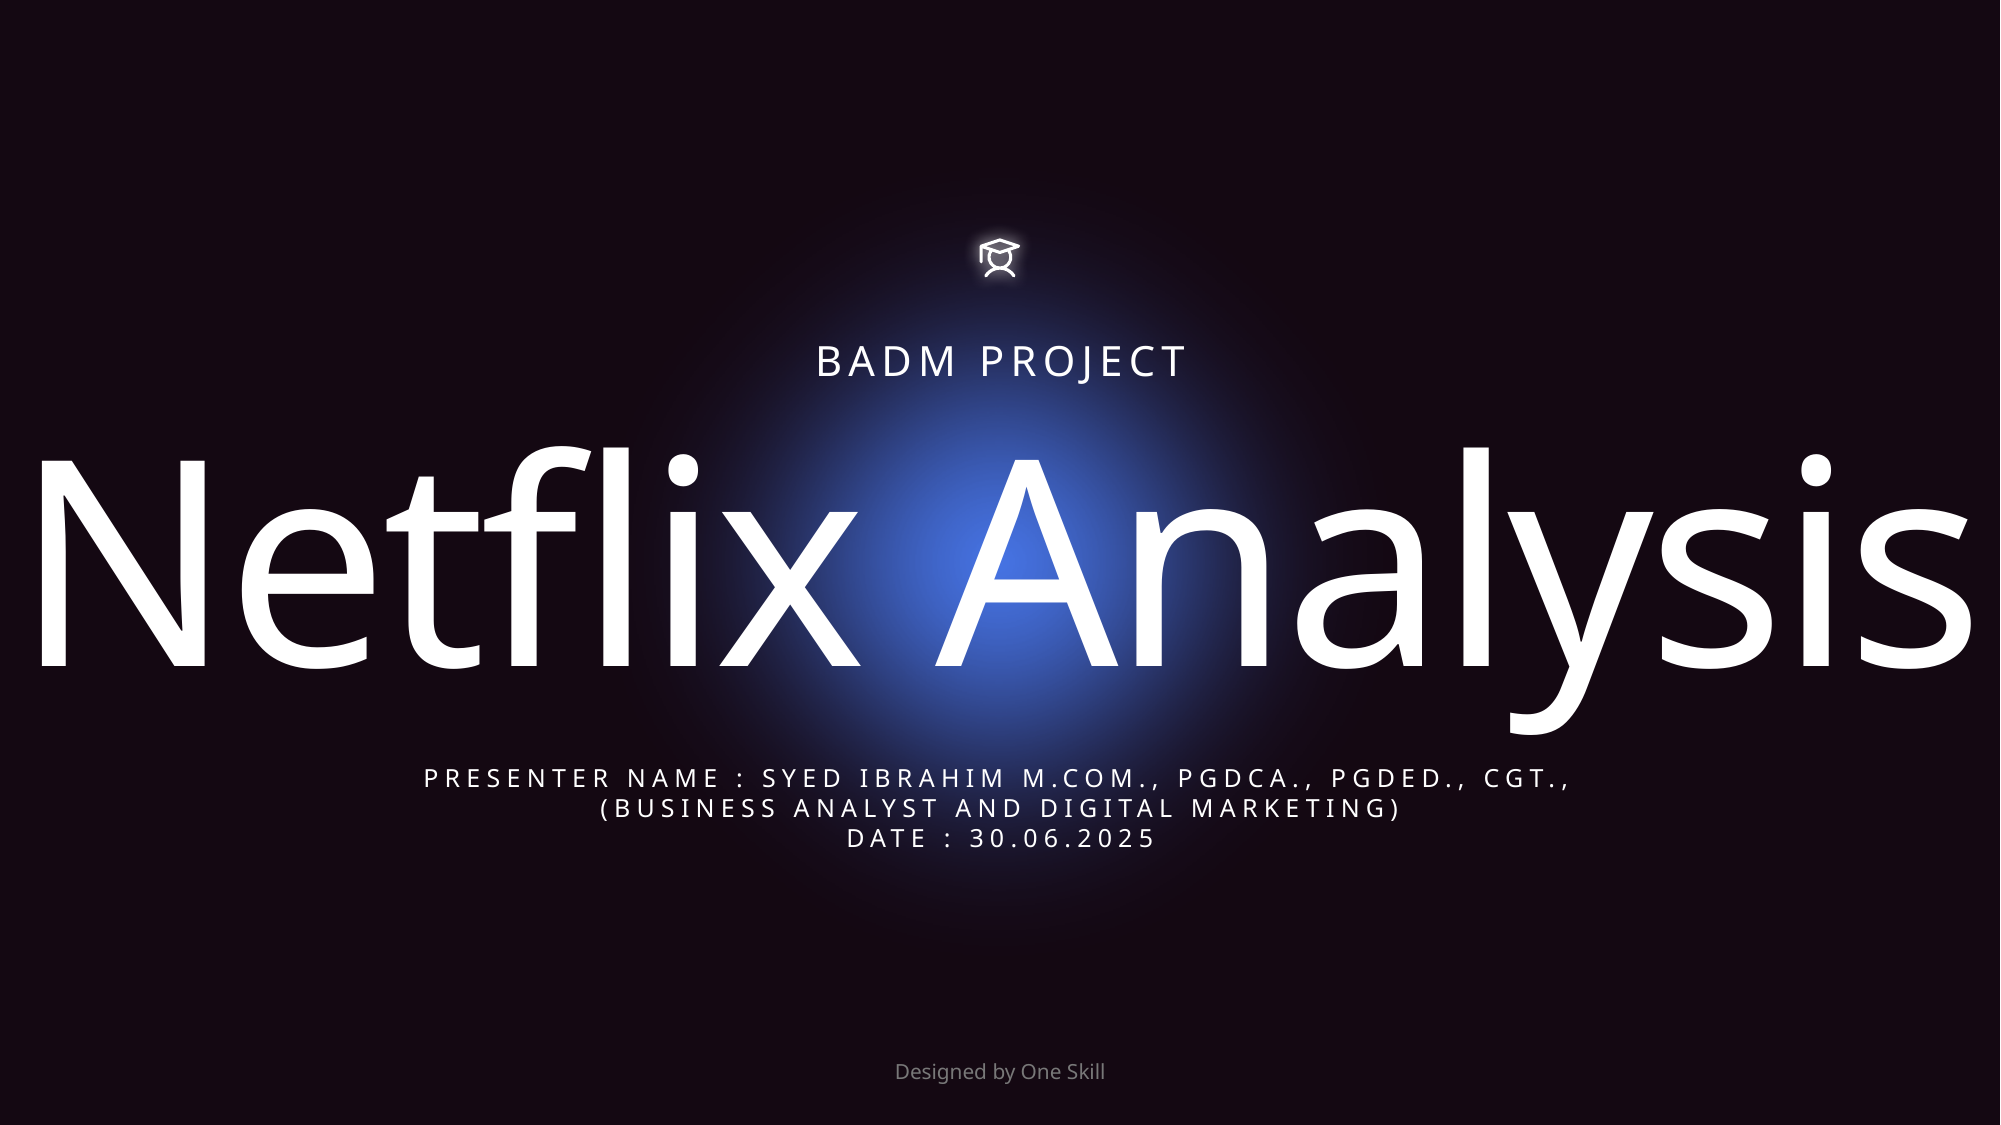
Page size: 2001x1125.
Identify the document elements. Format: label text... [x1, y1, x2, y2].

text_box Netflix Analysis [0, 371, 2000, 731]
text_box PRESENTER NAME : SYED IBRAHIM M.COM., PGDCA., PGDED., CGT., (BUSINESS ANALYST AND DIGITAL MARKETING) DATE : 30.06.2025 [408, 754, 1592, 860]
text_box BADM PROJECT [800, 327, 1200, 393]
text_box [979, 238, 1021, 278]
footer Designed by One Skill [662, 1042, 1338, 1103]
